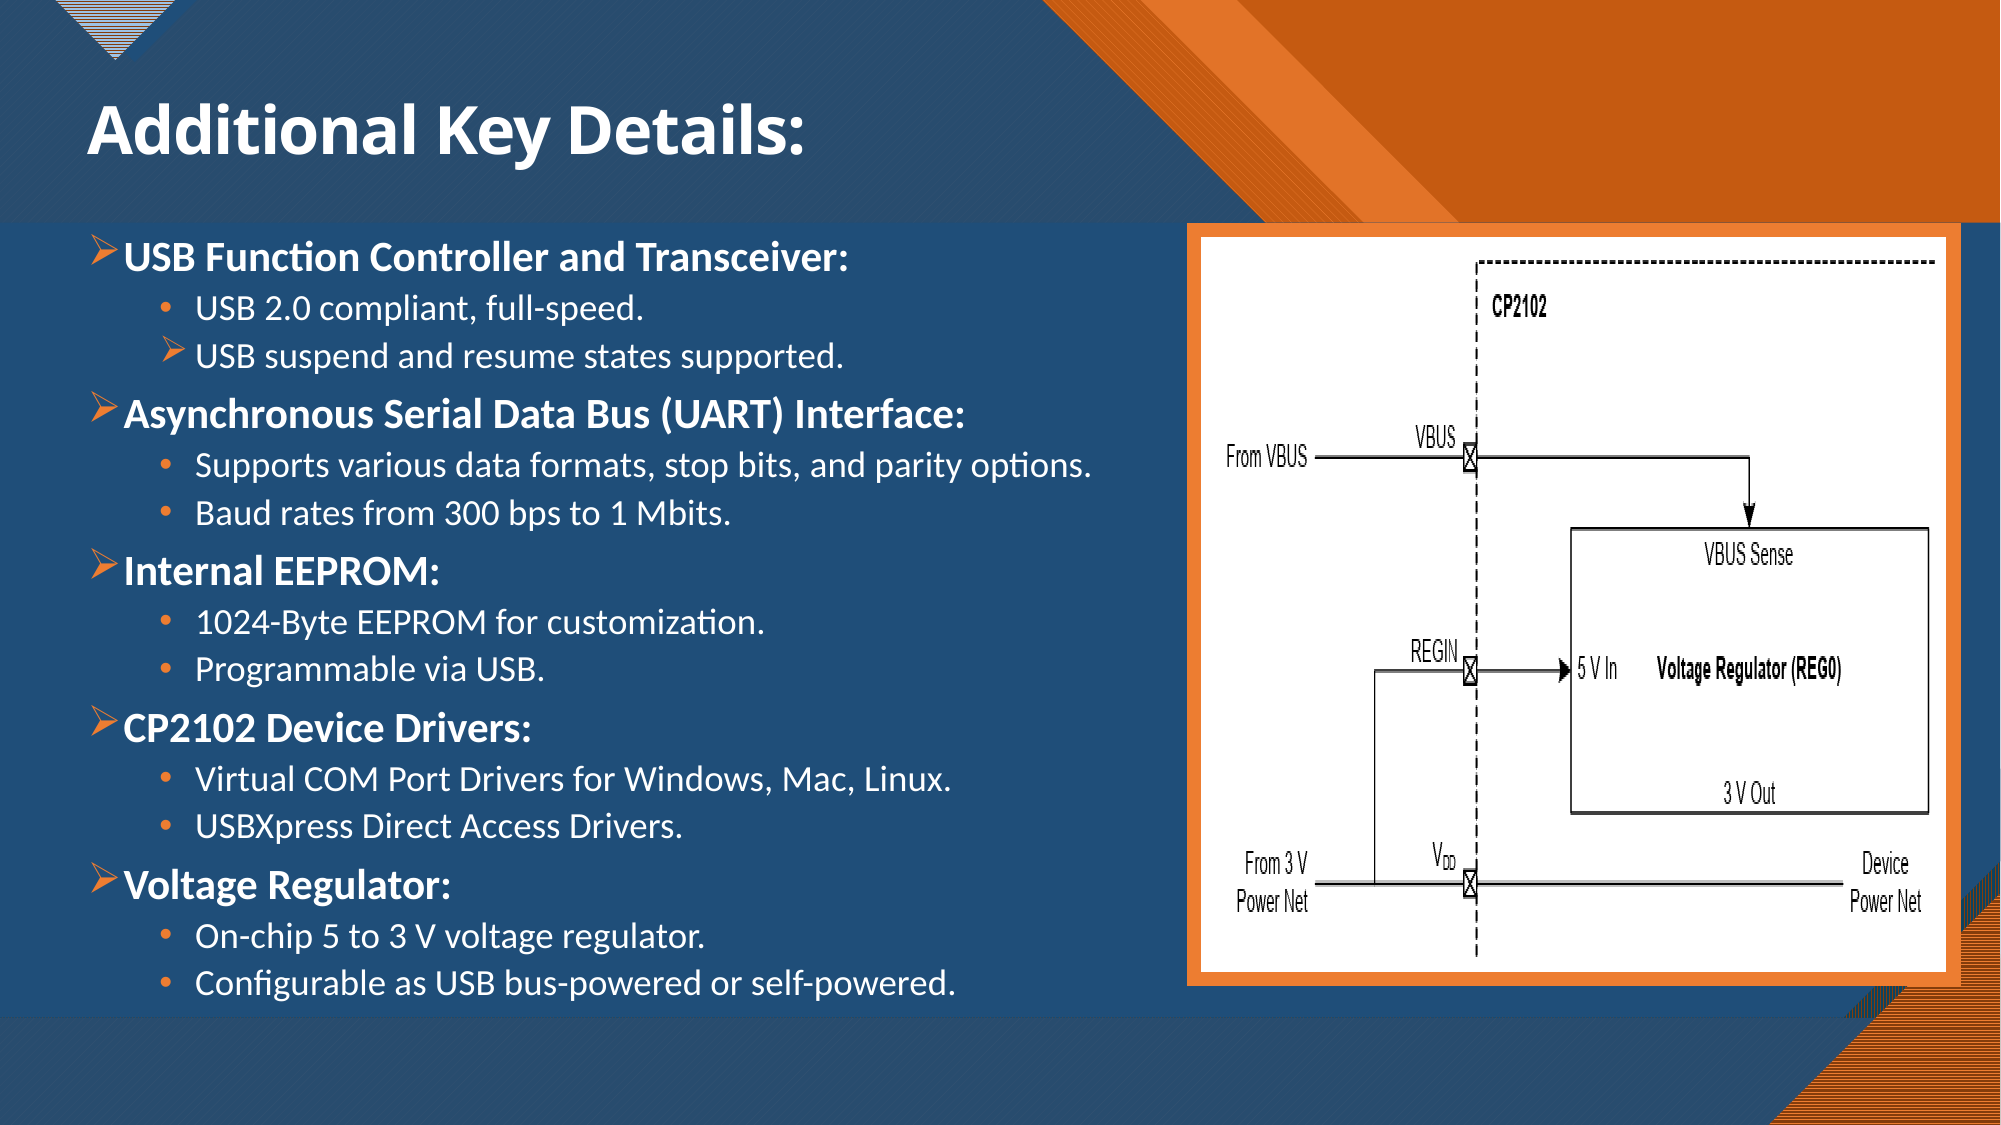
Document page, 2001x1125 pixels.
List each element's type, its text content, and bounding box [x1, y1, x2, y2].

picture [1201, 237, 1947, 972]
title Additional Key Details: [72, 89, 1913, 177]
list USB Function Controller and Transceiver: USB 2.0 compliant, full-speed. USB suspend and resume states supported. Asynchronous Serial Data Bus (UART) Interface: Supports various data formats, stop bits, and parity options. Baud rates from 300 bps to 1 Mbits. Internal EEPROM: 1024-Byte EEPROM for customization. Programmable via USB. CP2102 Device Drivers: Virtual COM Port Drivers for Windows, Mac, Linux. USBXpress Direct Access Drivers. Voltage Regulator: On-chip 5 to 3 V voltage regulator. Configurable as USB bus-powered or self-powered. [72, 227, 1202, 1021]
